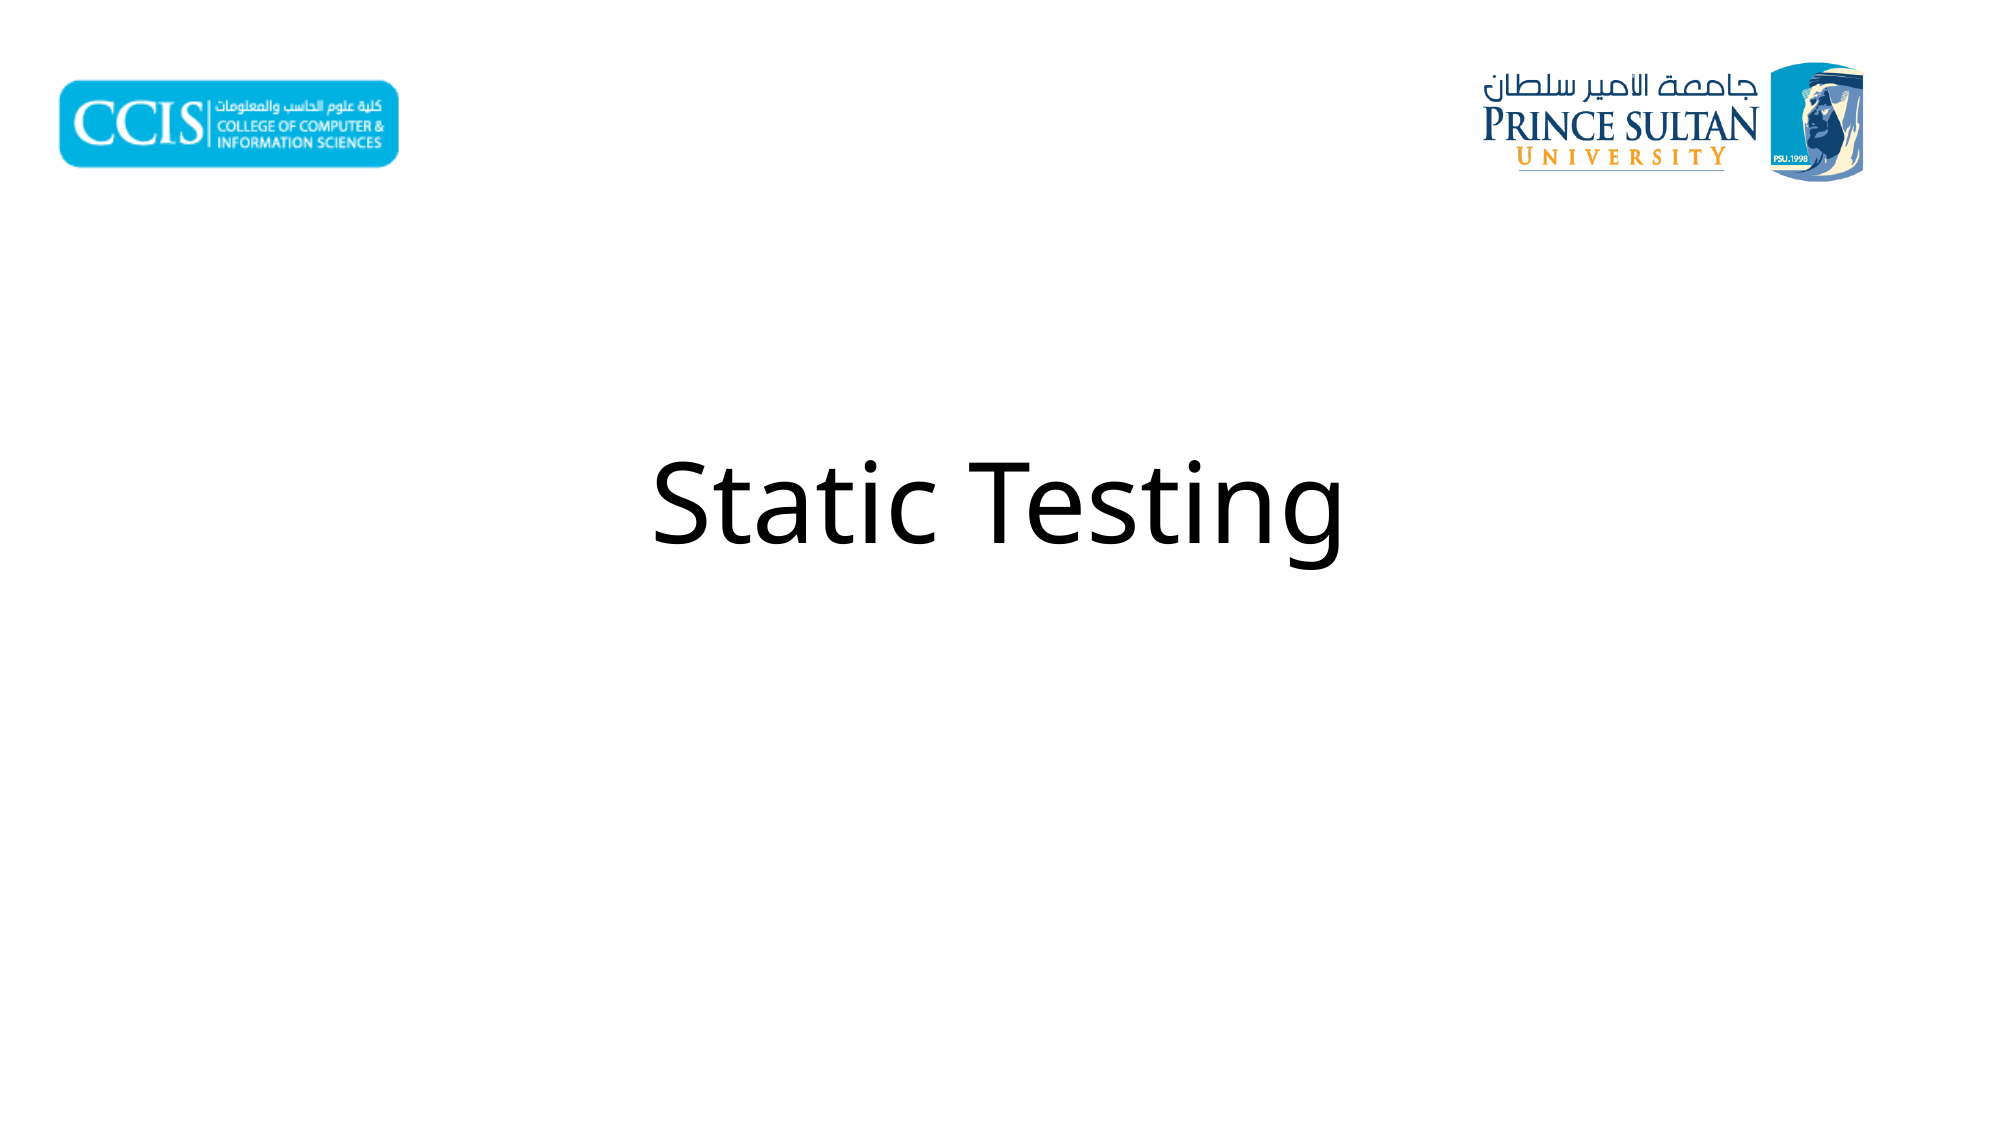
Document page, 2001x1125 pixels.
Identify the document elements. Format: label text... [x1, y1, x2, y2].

picture [1451, 49, 1879, 199]
title Static Testing [249, 184, 1750, 576]
picture [57, 78, 402, 170]
